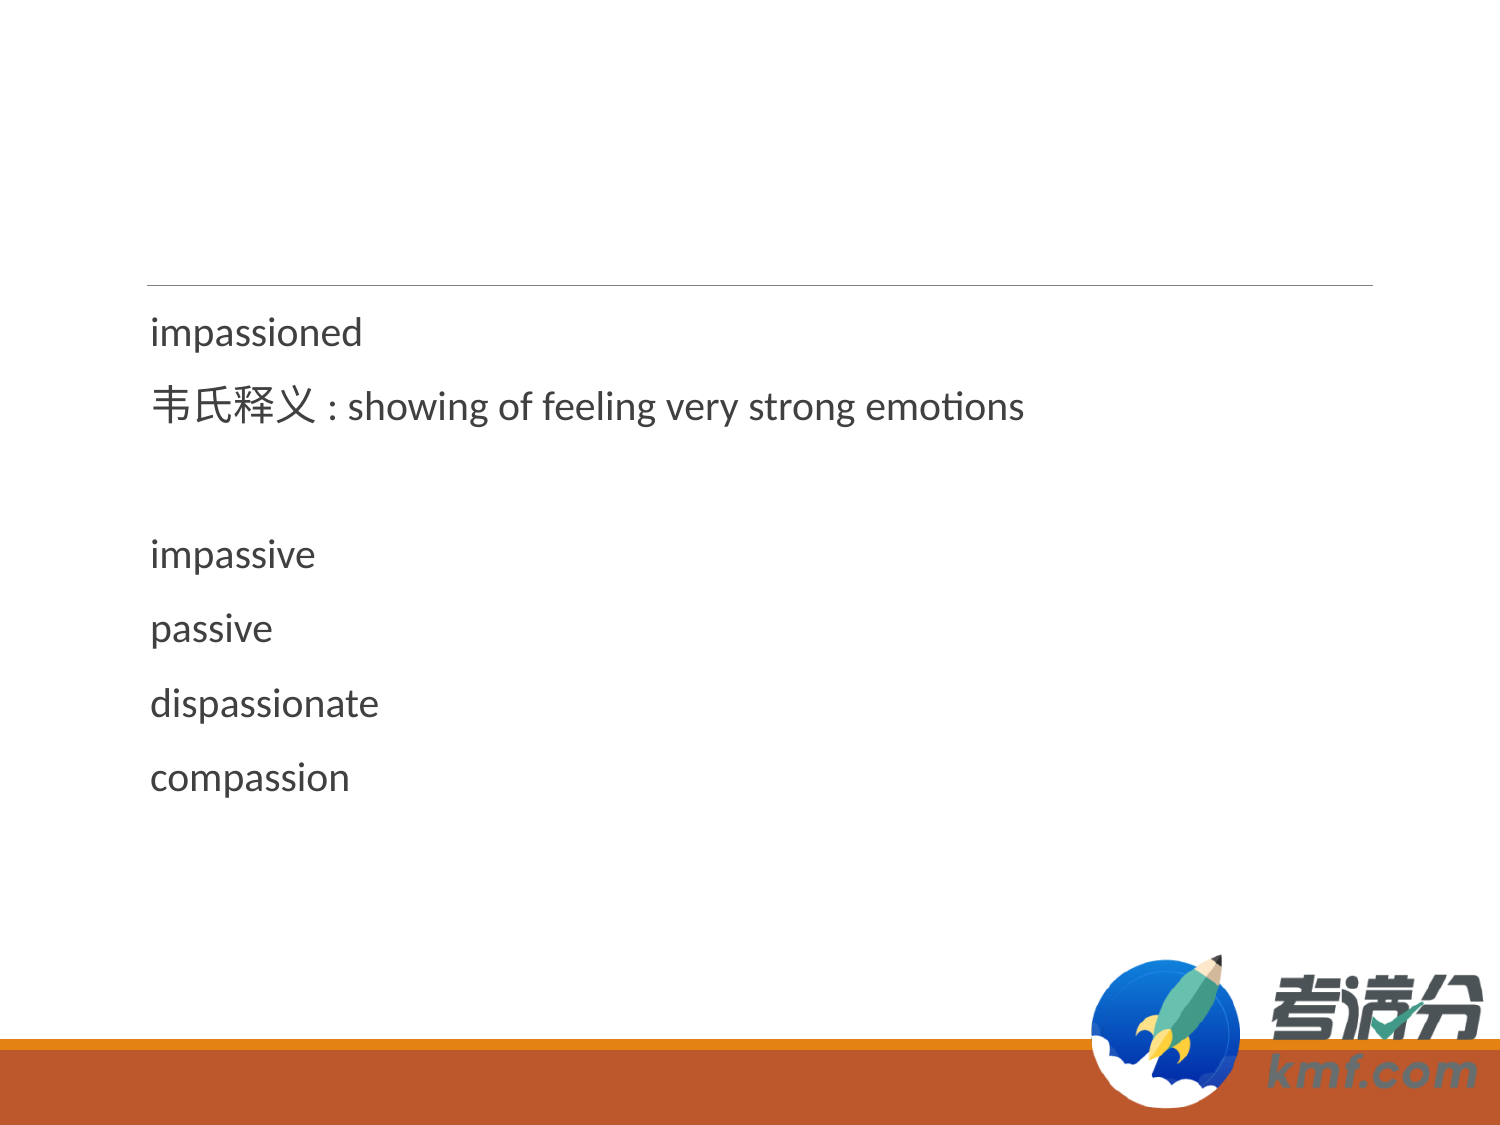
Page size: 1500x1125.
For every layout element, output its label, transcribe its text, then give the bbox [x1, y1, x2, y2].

picture [1074, 938, 1500, 1125]
list impassioned 韦氏释义: showing of feeling very strong emotions impassive passive dispassionate compassion [135, 302, 1373, 963]
